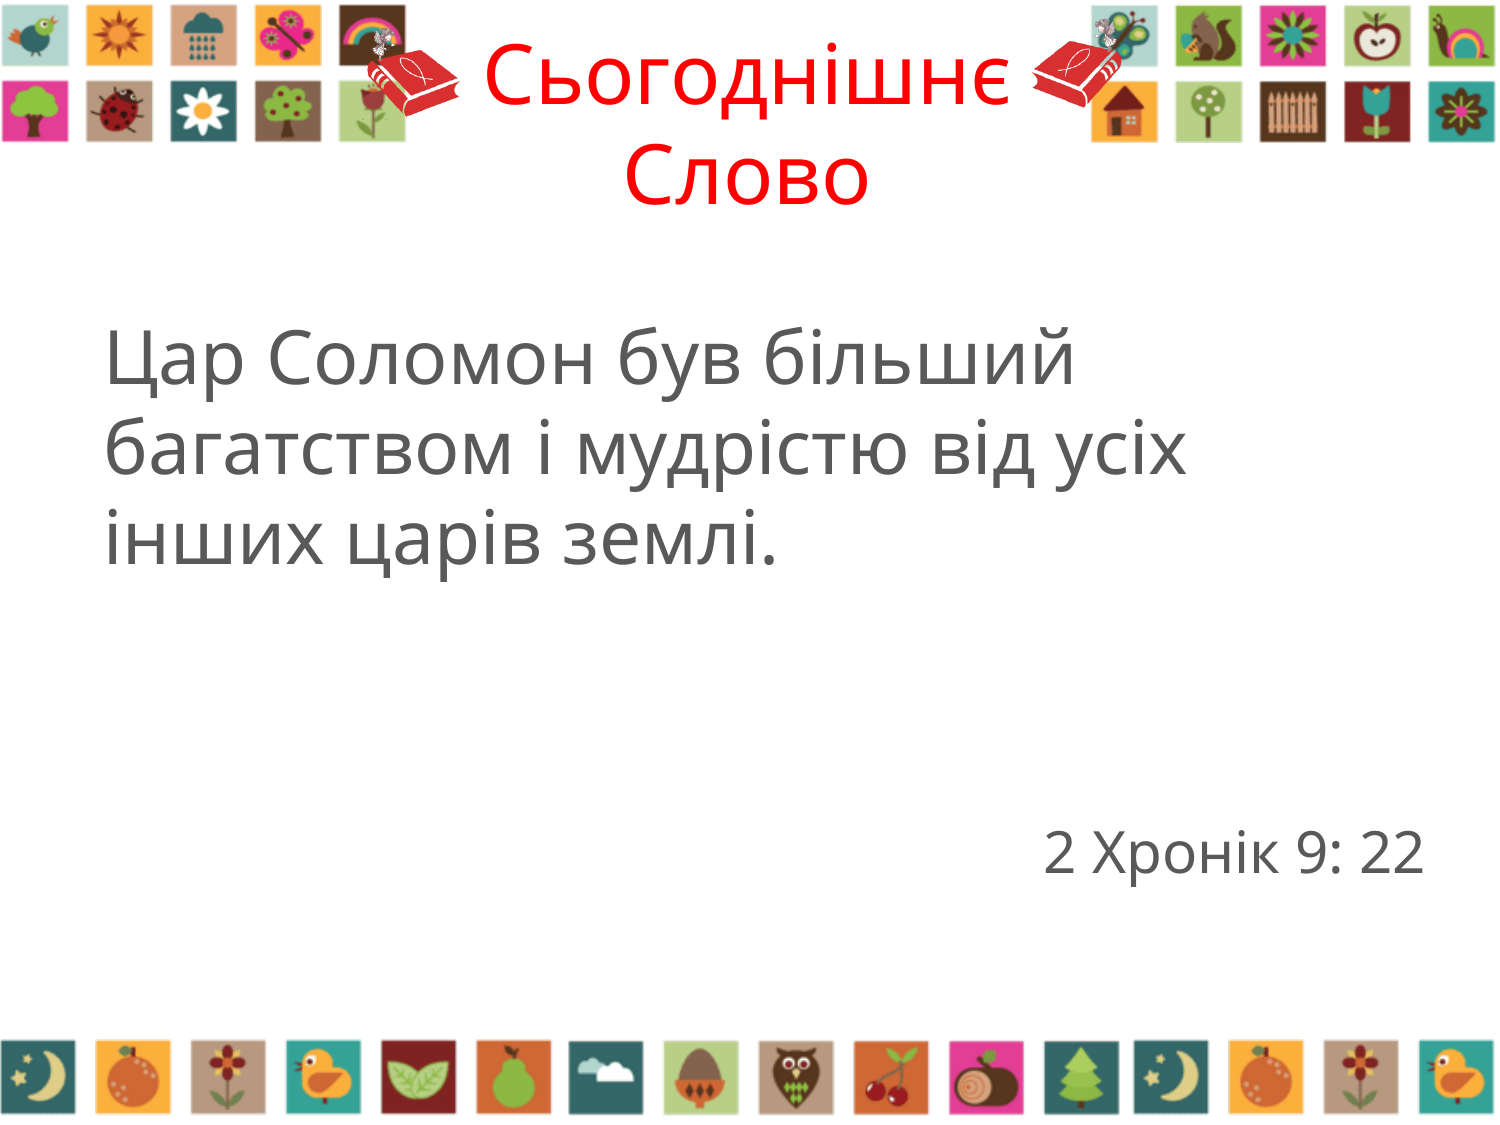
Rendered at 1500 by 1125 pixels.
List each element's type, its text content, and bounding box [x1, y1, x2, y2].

text_box 2 Хронік 9: 22 [808, 807, 1441, 893]
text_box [0, 1028, 1500, 1118]
picture [999, 3, 1500, 150]
text_box Сьогоднішнє Слово [414, 13, 1080, 229]
text_box Цар Соломон був більший багатством і мудрістю від усіх інших царів землі. [88, 302, 1436, 588]
picture [0, 3, 492, 150]
